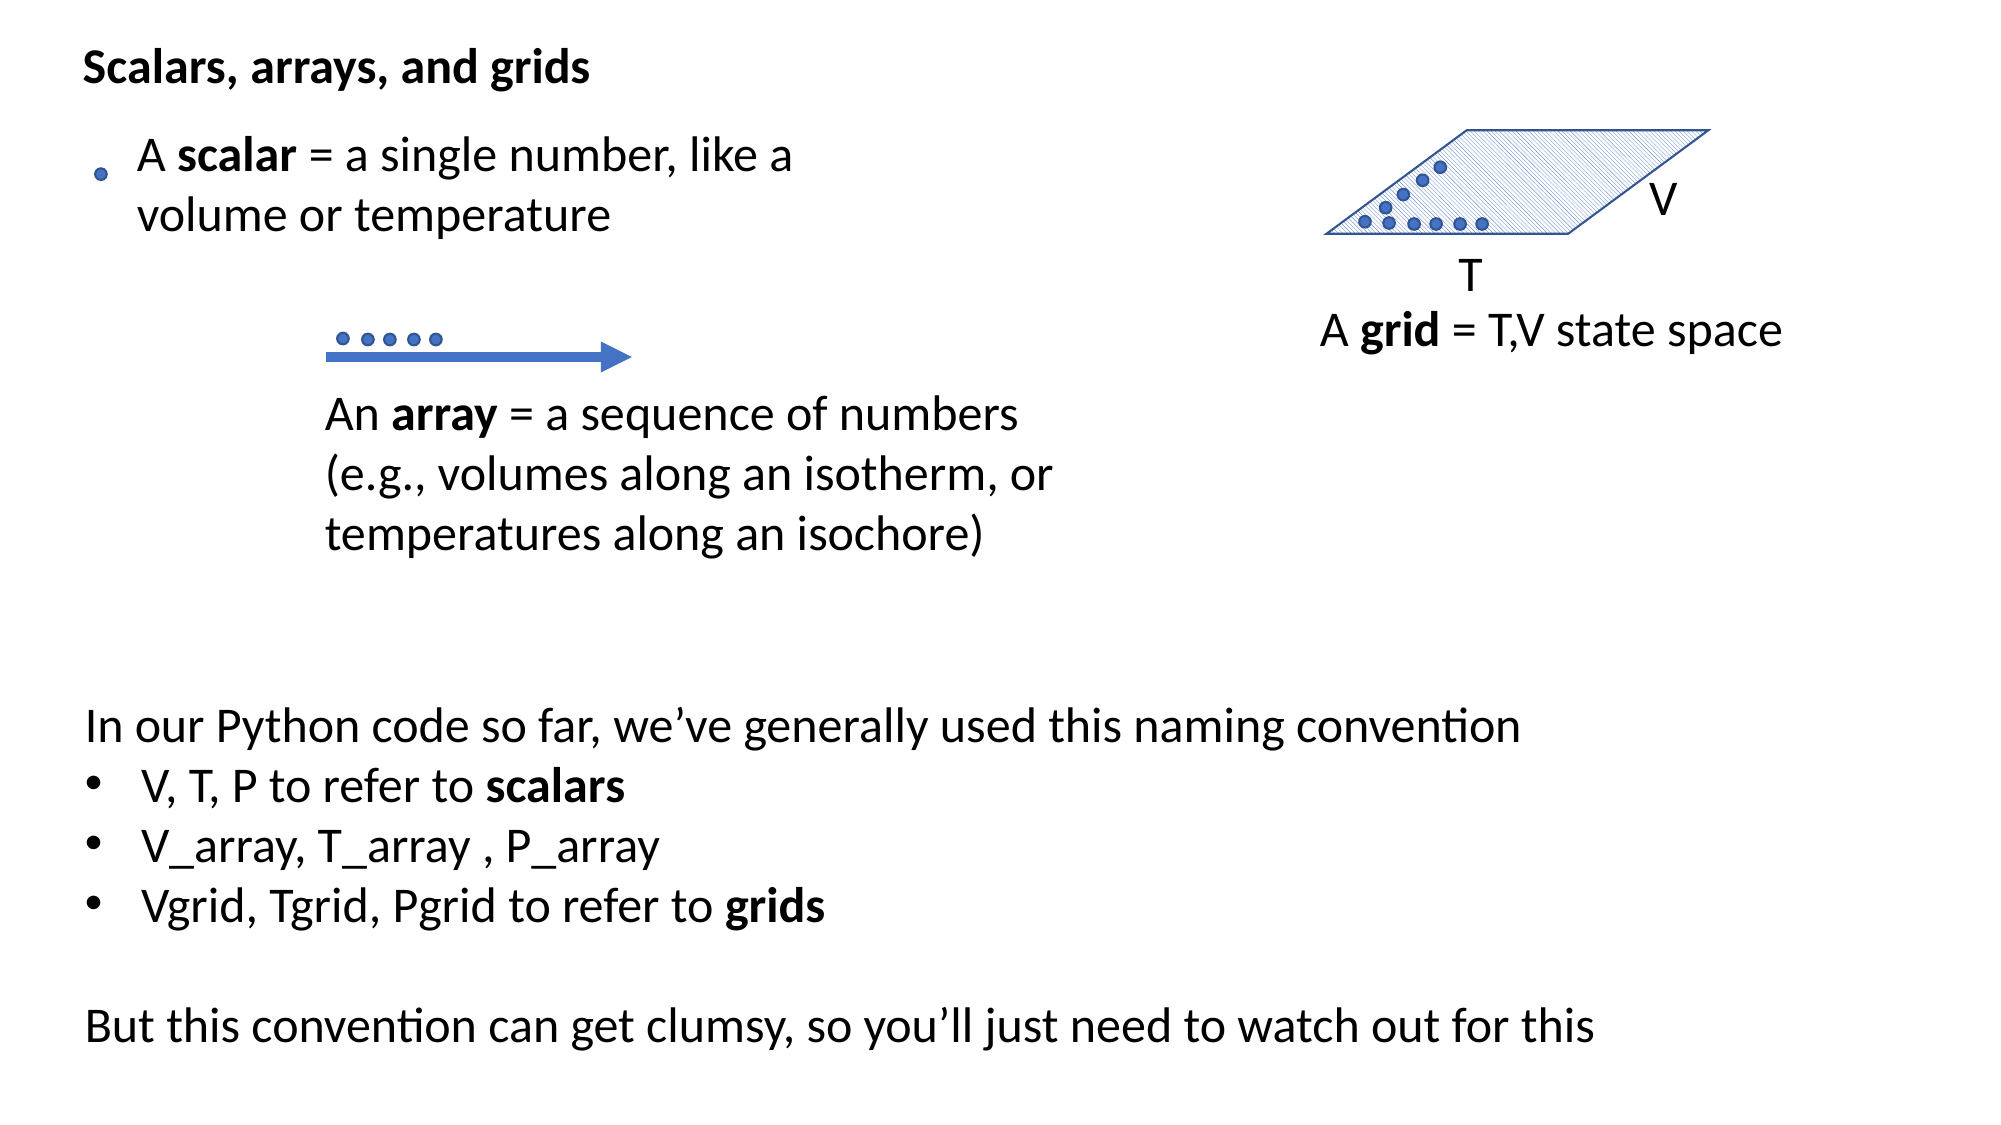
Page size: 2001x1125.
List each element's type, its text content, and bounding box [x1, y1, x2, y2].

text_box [95, 113, 857, 250]
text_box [1305, 130, 1878, 365]
text_box Scalars, arrays, and grids [68, 25, 606, 101]
text_box In our Python code so far, we’ve generally used this naming convention V, T, P to refer to scalars V_array, T_array , P_array Vgrid, Tgrid, Pgrid to refer to grids But this convention can get clumsy, so you’ll just need to watch out for this [69, 684, 1818, 1060]
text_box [309, 332, 1139, 571]
